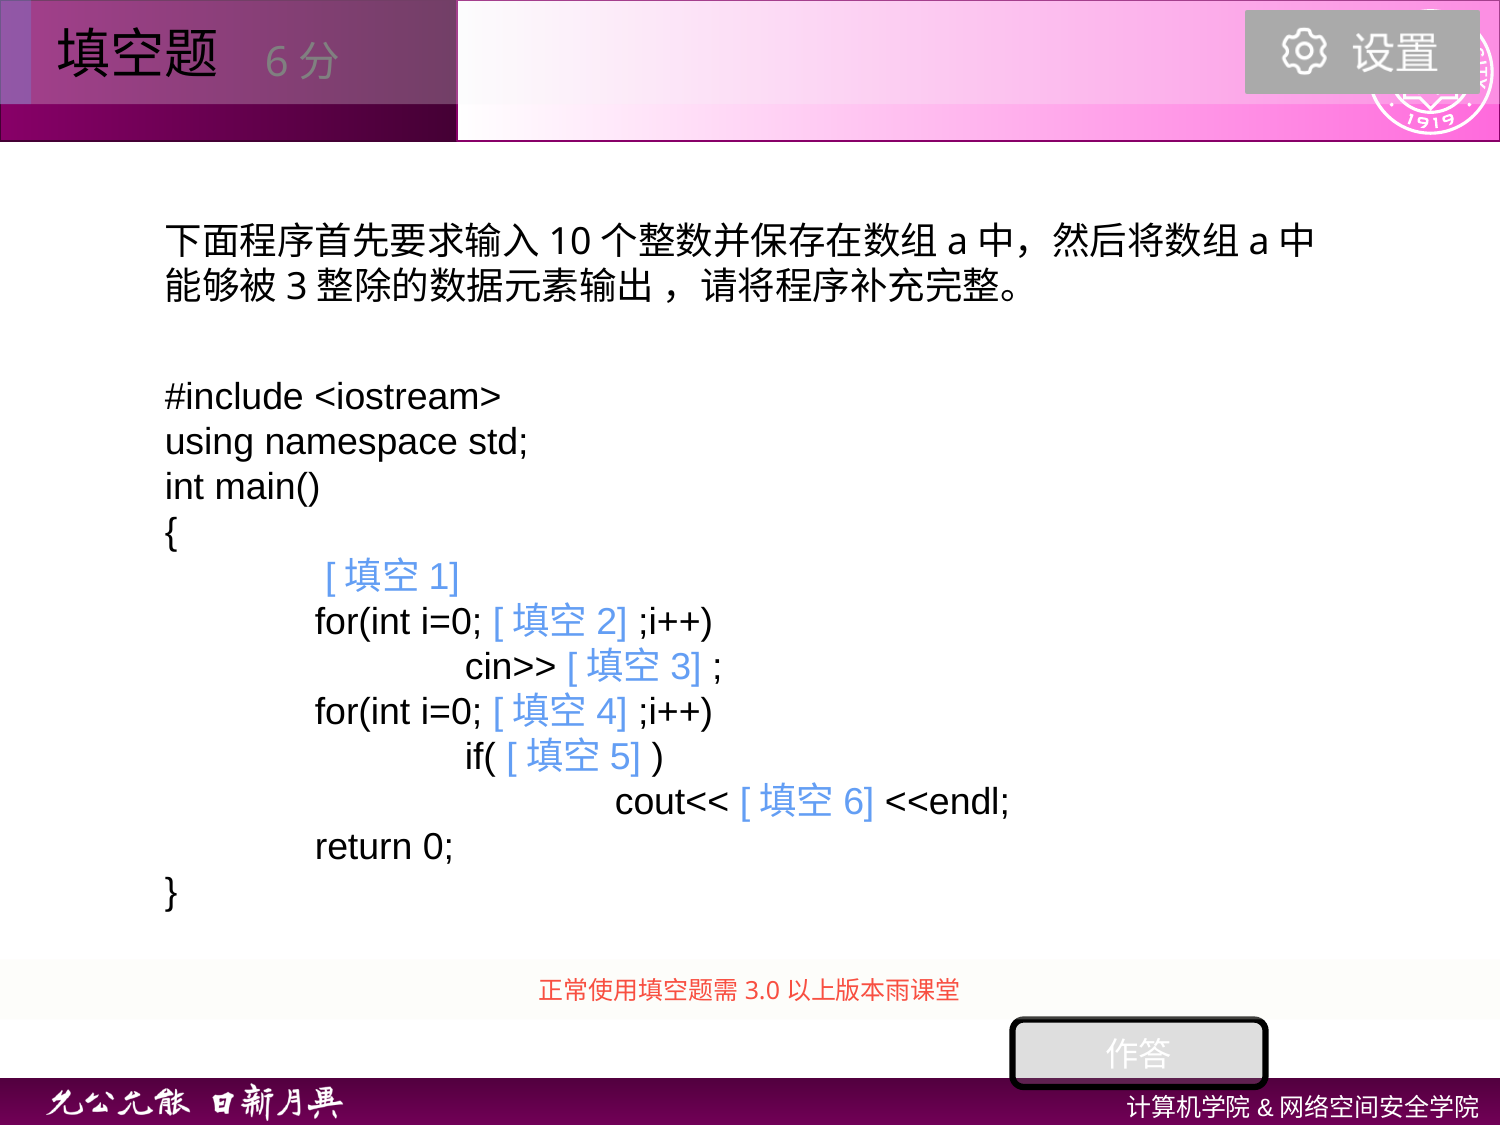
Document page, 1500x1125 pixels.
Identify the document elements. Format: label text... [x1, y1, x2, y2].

text_box 作答 [1012, 1020, 1266, 1088]
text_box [0, 0, 1500, 105]
text_box 下面程序首先要求输入10个整数并保存在数组a中，然后将数组a中能够被3整除的数据元素输出 ，请将程序补充完整。 #include <iostream> using namespace std; int main() { [填空1] for(int i=0; [填空2] ;i++) cin>> [填空3] ; for(int i=0; [填空4] ;i++) if( [填空5] ) cout<< [填空6] <<endl; return 0; } [149, 420, 1350, 773]
picture [35, 1081, 356, 1122]
picture [1245, 10, 1480, 94]
text_box 正常使用填空题需3.0以上版本雨课堂 [0, 959, 1500, 1020]
